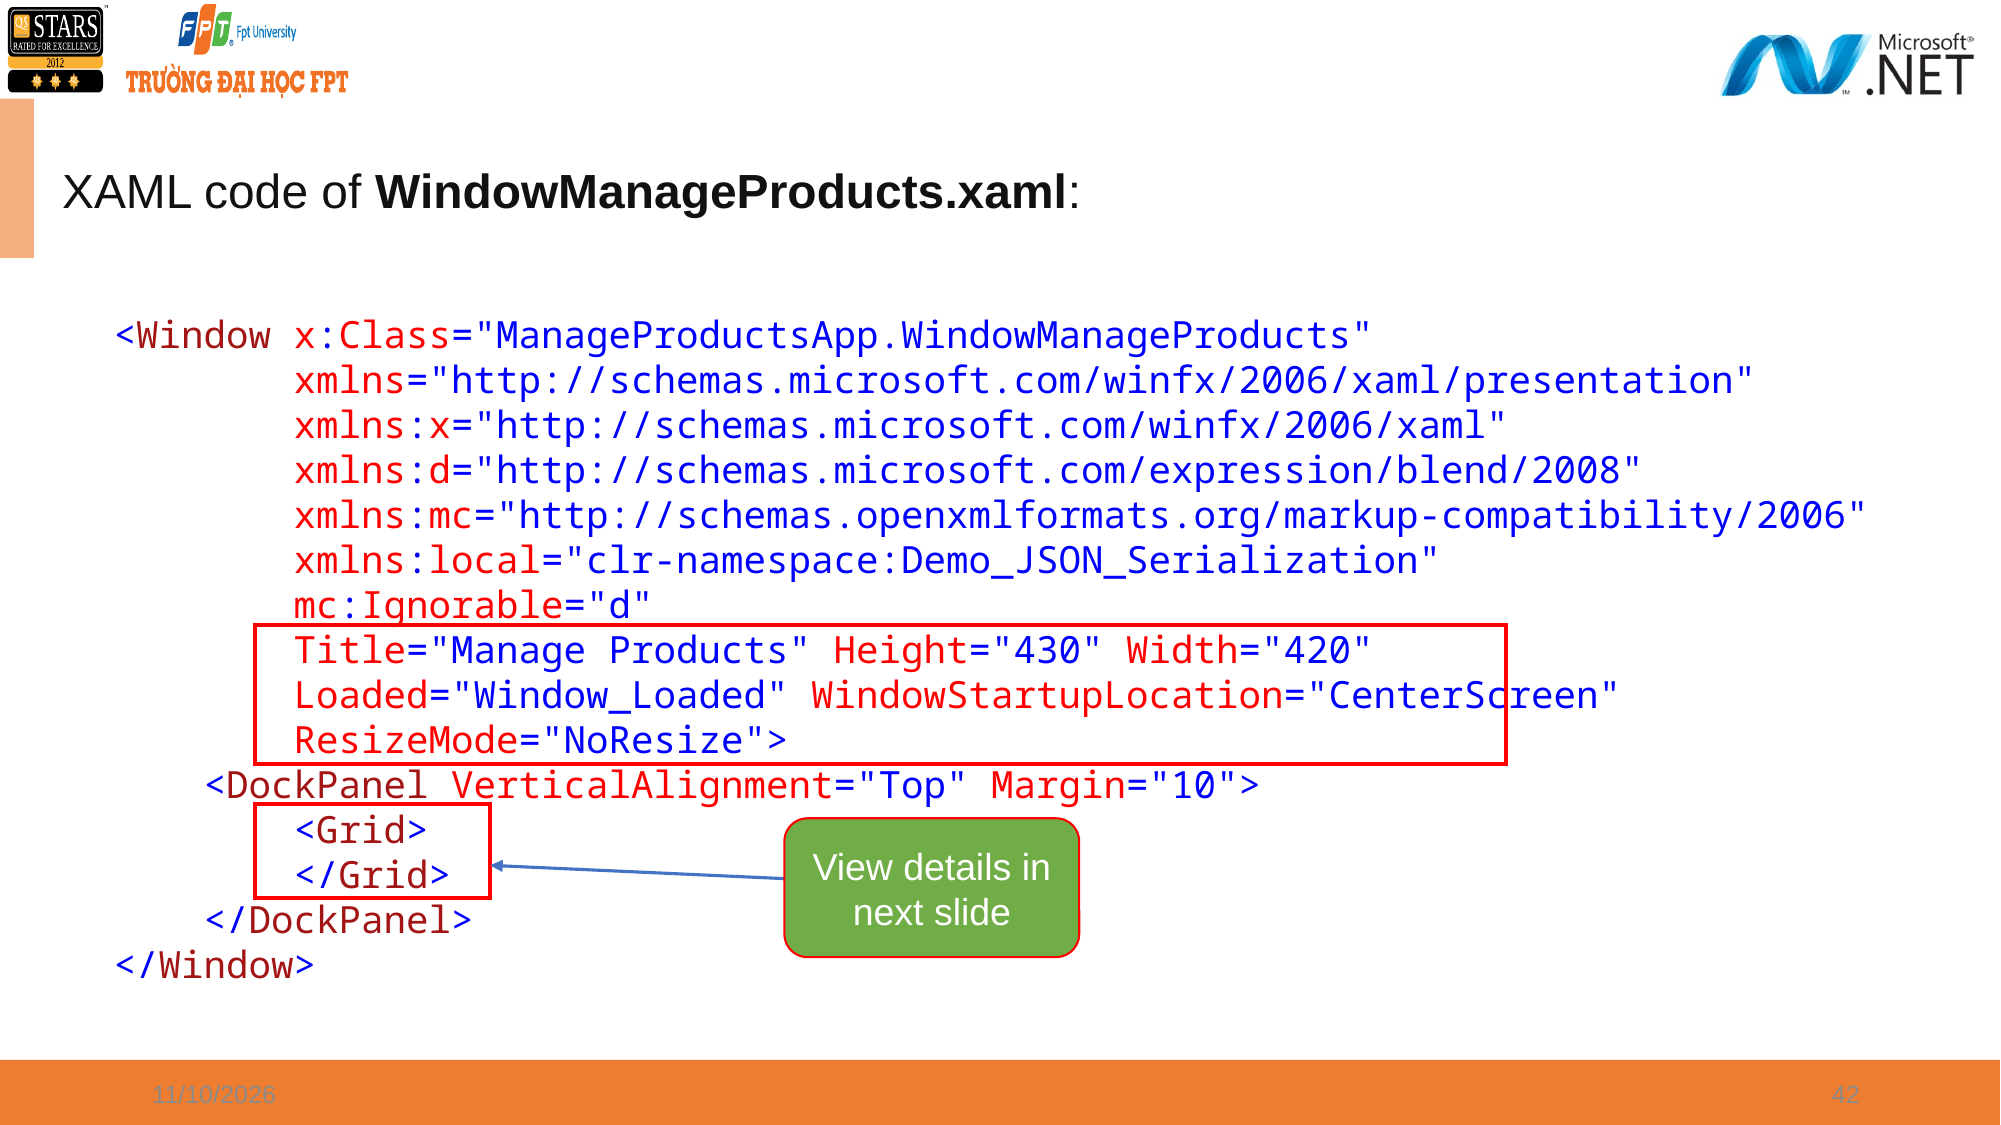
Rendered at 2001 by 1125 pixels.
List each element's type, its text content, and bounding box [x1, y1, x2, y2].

text_box [254, 803, 491, 899]
picture [1685, 0, 2001, 129]
text_box <Window x:Class="ManageProductsApp.WindowManageProducts" xmlns="http://schemas.microsoft.com/winfx/2006/xaml/presentation" xmlns:x="http://schemas.microsoft.com/winfx/2006/xaml" xmlns:d="http://schemas.microsoft.com/expression/blend/2008" xmlns:mc="http://schemas.openxmlformats.org/markup-compatibility/2006" xmlns:local="clr-namespace:Demo_JSON_Serialization" mc:Ignorable="d" Title="Manage Products" Height="430" Width="420" Loaded="Window_Loaded" WindowStartupLocation="CenterScreen" ResizeMode="NoResize"> <DockPanel VerticalAlignment="Top" Margin="10"> <Grid> </Grid> </DockPanel> </Window> [98, 303, 1902, 994]
slide_number 42 [1424, 1063, 1875, 1123]
text_box [254, 624, 1507, 765]
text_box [490, 818, 1080, 958]
text_box XAML code of WindowManageProducts.xaml: [47, 147, 1188, 226]
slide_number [137, 1063, 588, 1123]
